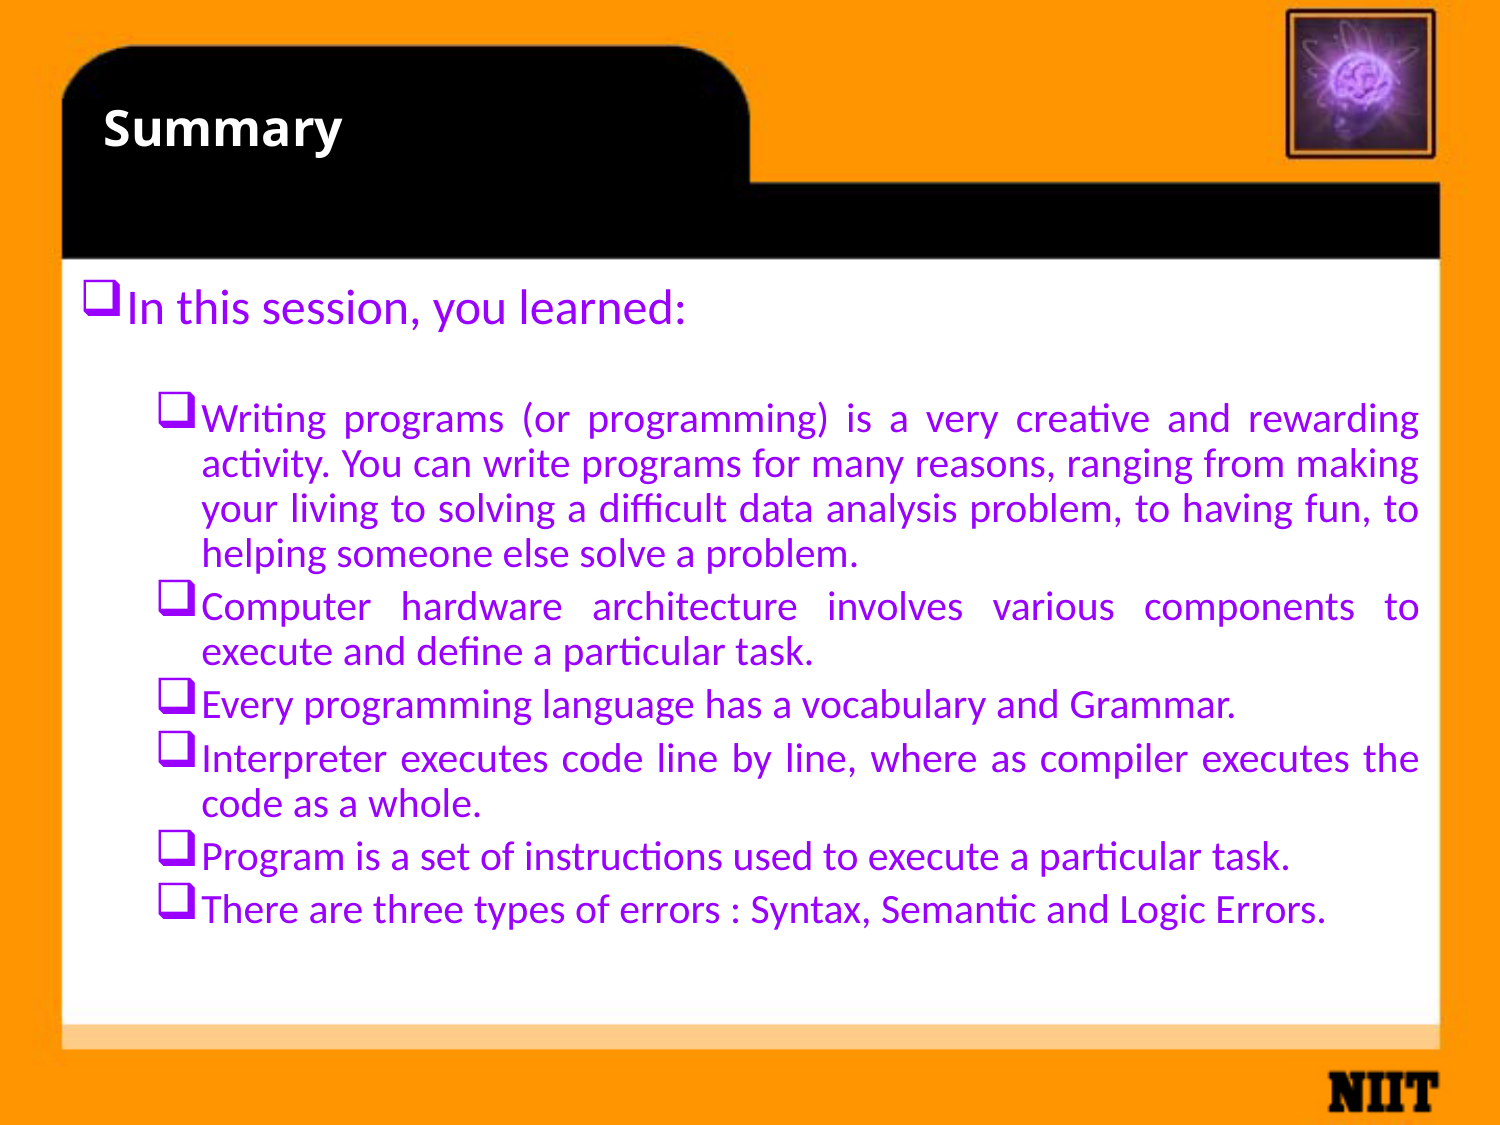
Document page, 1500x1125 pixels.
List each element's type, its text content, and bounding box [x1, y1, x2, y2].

picture [0, 0, 1500, 1125]
text_box In this session, you learned: Writing programs (or programming) is a very creative and rewarding activity. You can write programs for many reasons, ranging from making your living to solving a difficult data analysis problem, to having fun, to helping someone else solve a problem. Computer hardware architecture involves various components to execute and define a particular task. Every programming language has a vocabulary and Grammar. Interpreter executes code line by line, where as compiler executes the code as a whole. Program is a set of instructions used to execute a particular task. There are three types of errors : Syntax, Semantic and Logic Errors. [64, 267, 1436, 989]
title Summary [88, 88, 739, 237]
